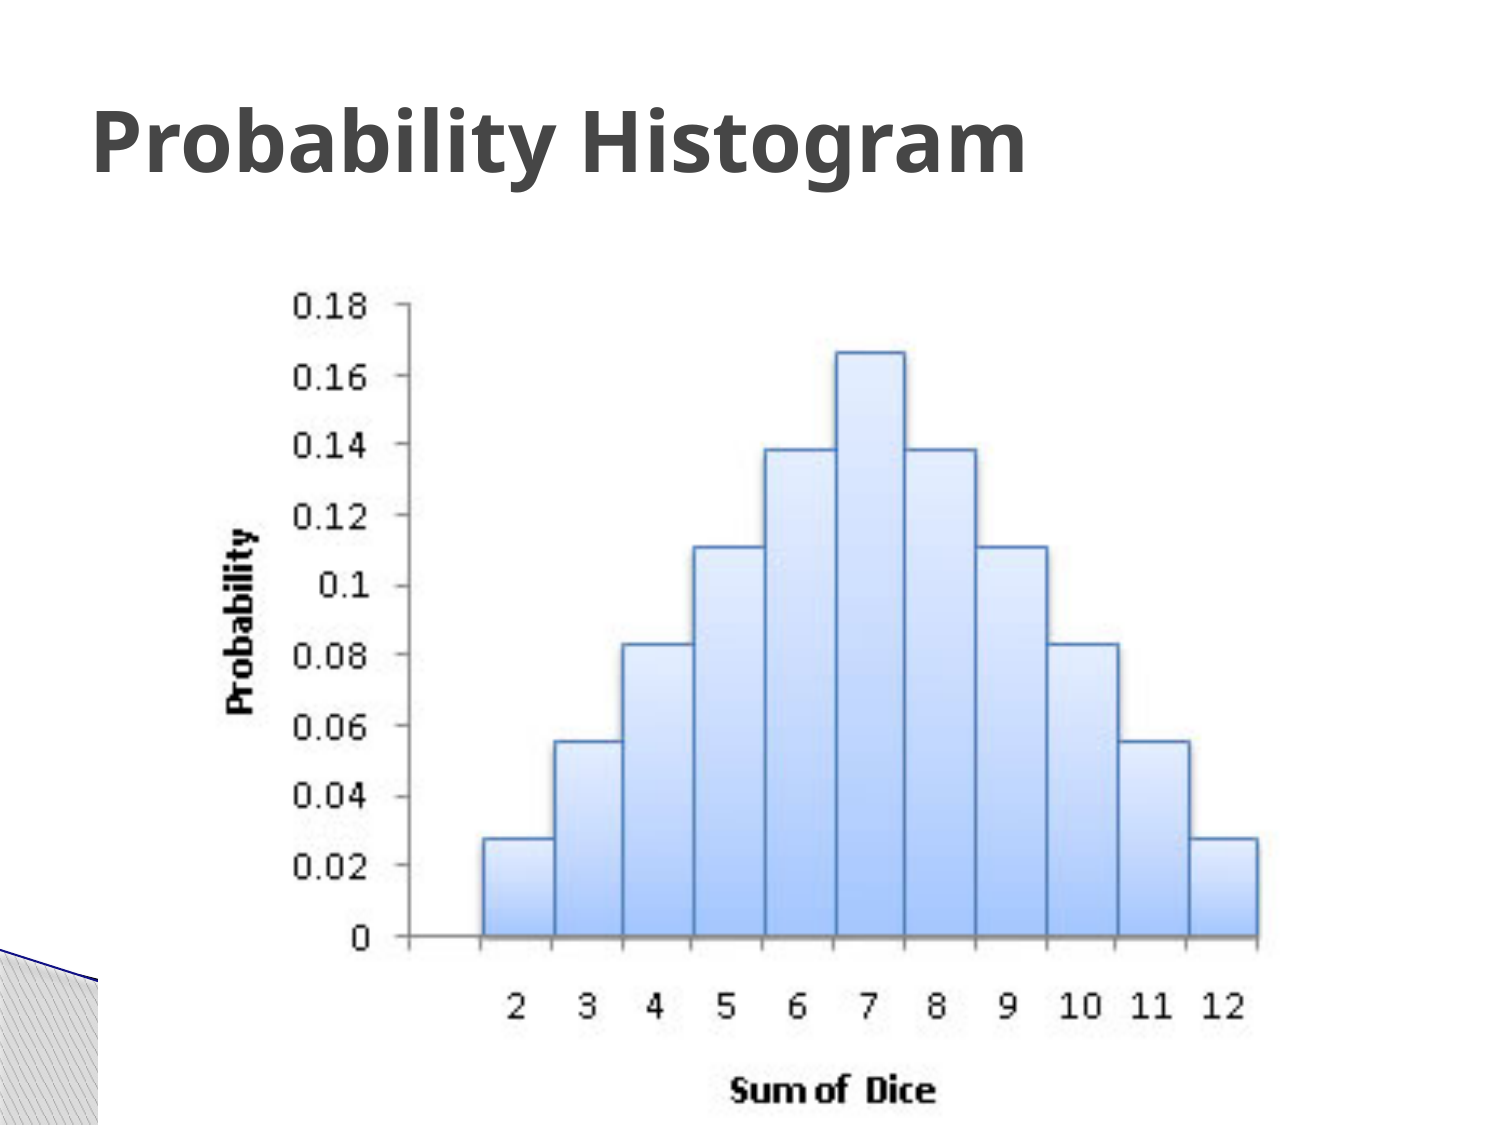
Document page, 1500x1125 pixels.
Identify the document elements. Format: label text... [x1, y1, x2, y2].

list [0, 242, 1500, 1125]
title Probability Histogram [75, 45, 1425, 233]
